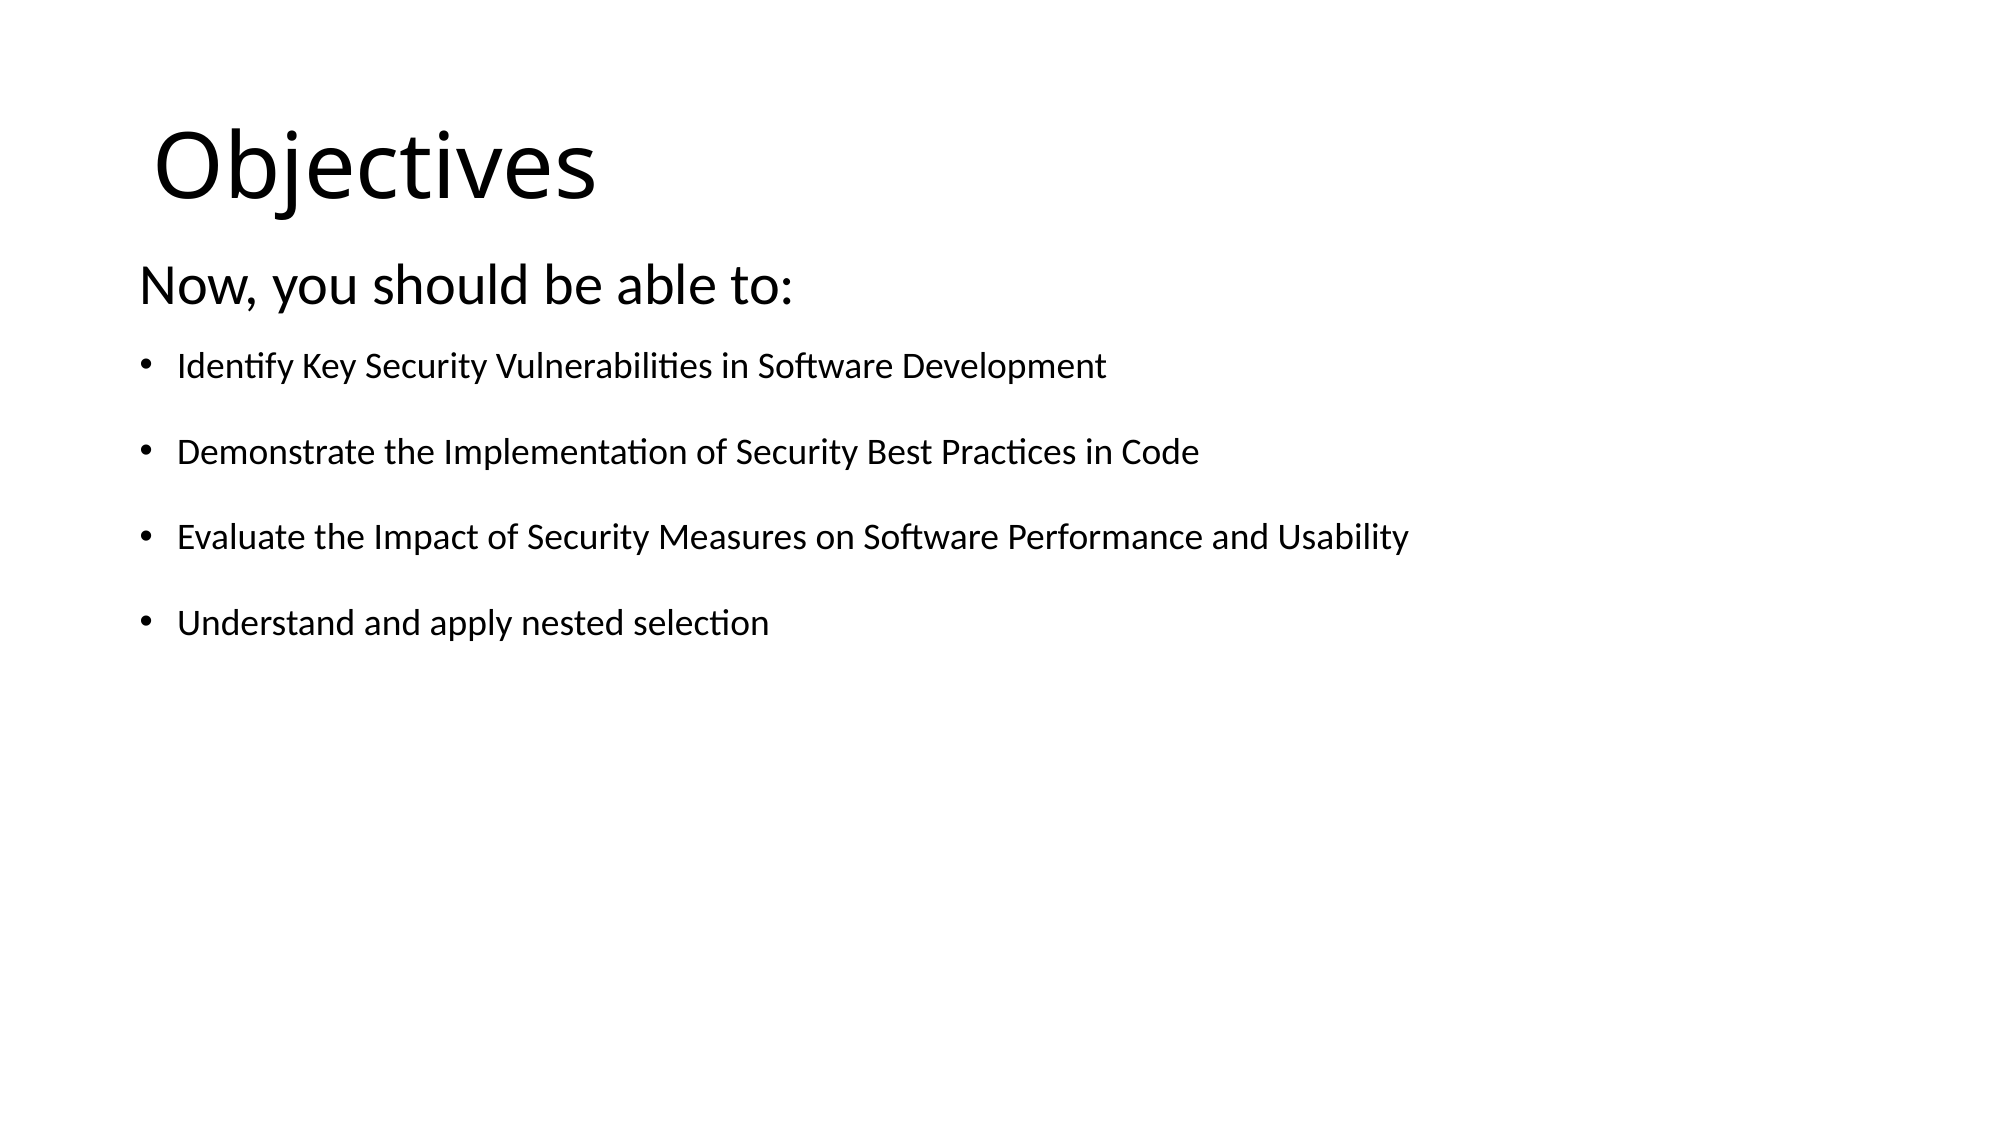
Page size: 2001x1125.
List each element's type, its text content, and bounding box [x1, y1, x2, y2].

list Now, you should be able to: Identify Key Security Vulnerabilities in Software Development Demonstrate the Implementation of Security Best Practices in Code Evaluate the Impact of Security Measures on Software Performance and Usability Understand and apply nested selection [124, 246, 1702, 961]
title Objectives [137, 59, 1863, 278]
